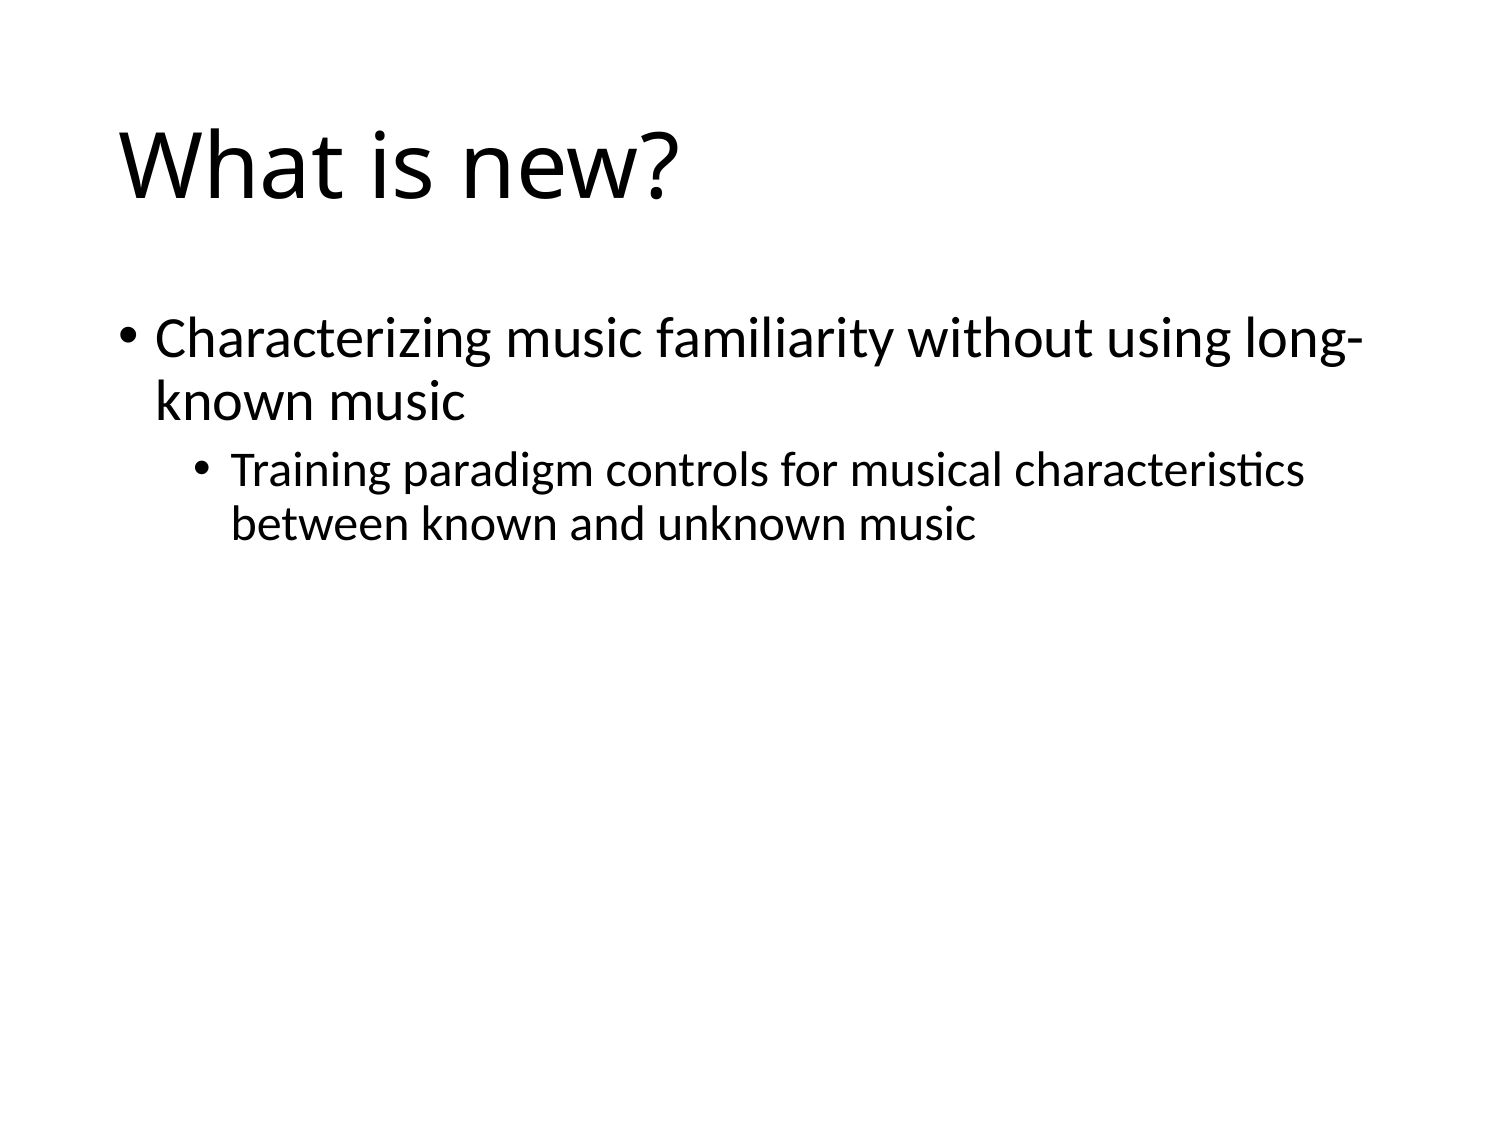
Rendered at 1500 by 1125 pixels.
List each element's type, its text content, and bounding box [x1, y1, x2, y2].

list Characterizing music familiarity without using long-known music Training paradigm controls for musical characteristics between known and unknown music [103, 299, 1397, 1014]
title What is new? [103, 59, 1397, 278]
